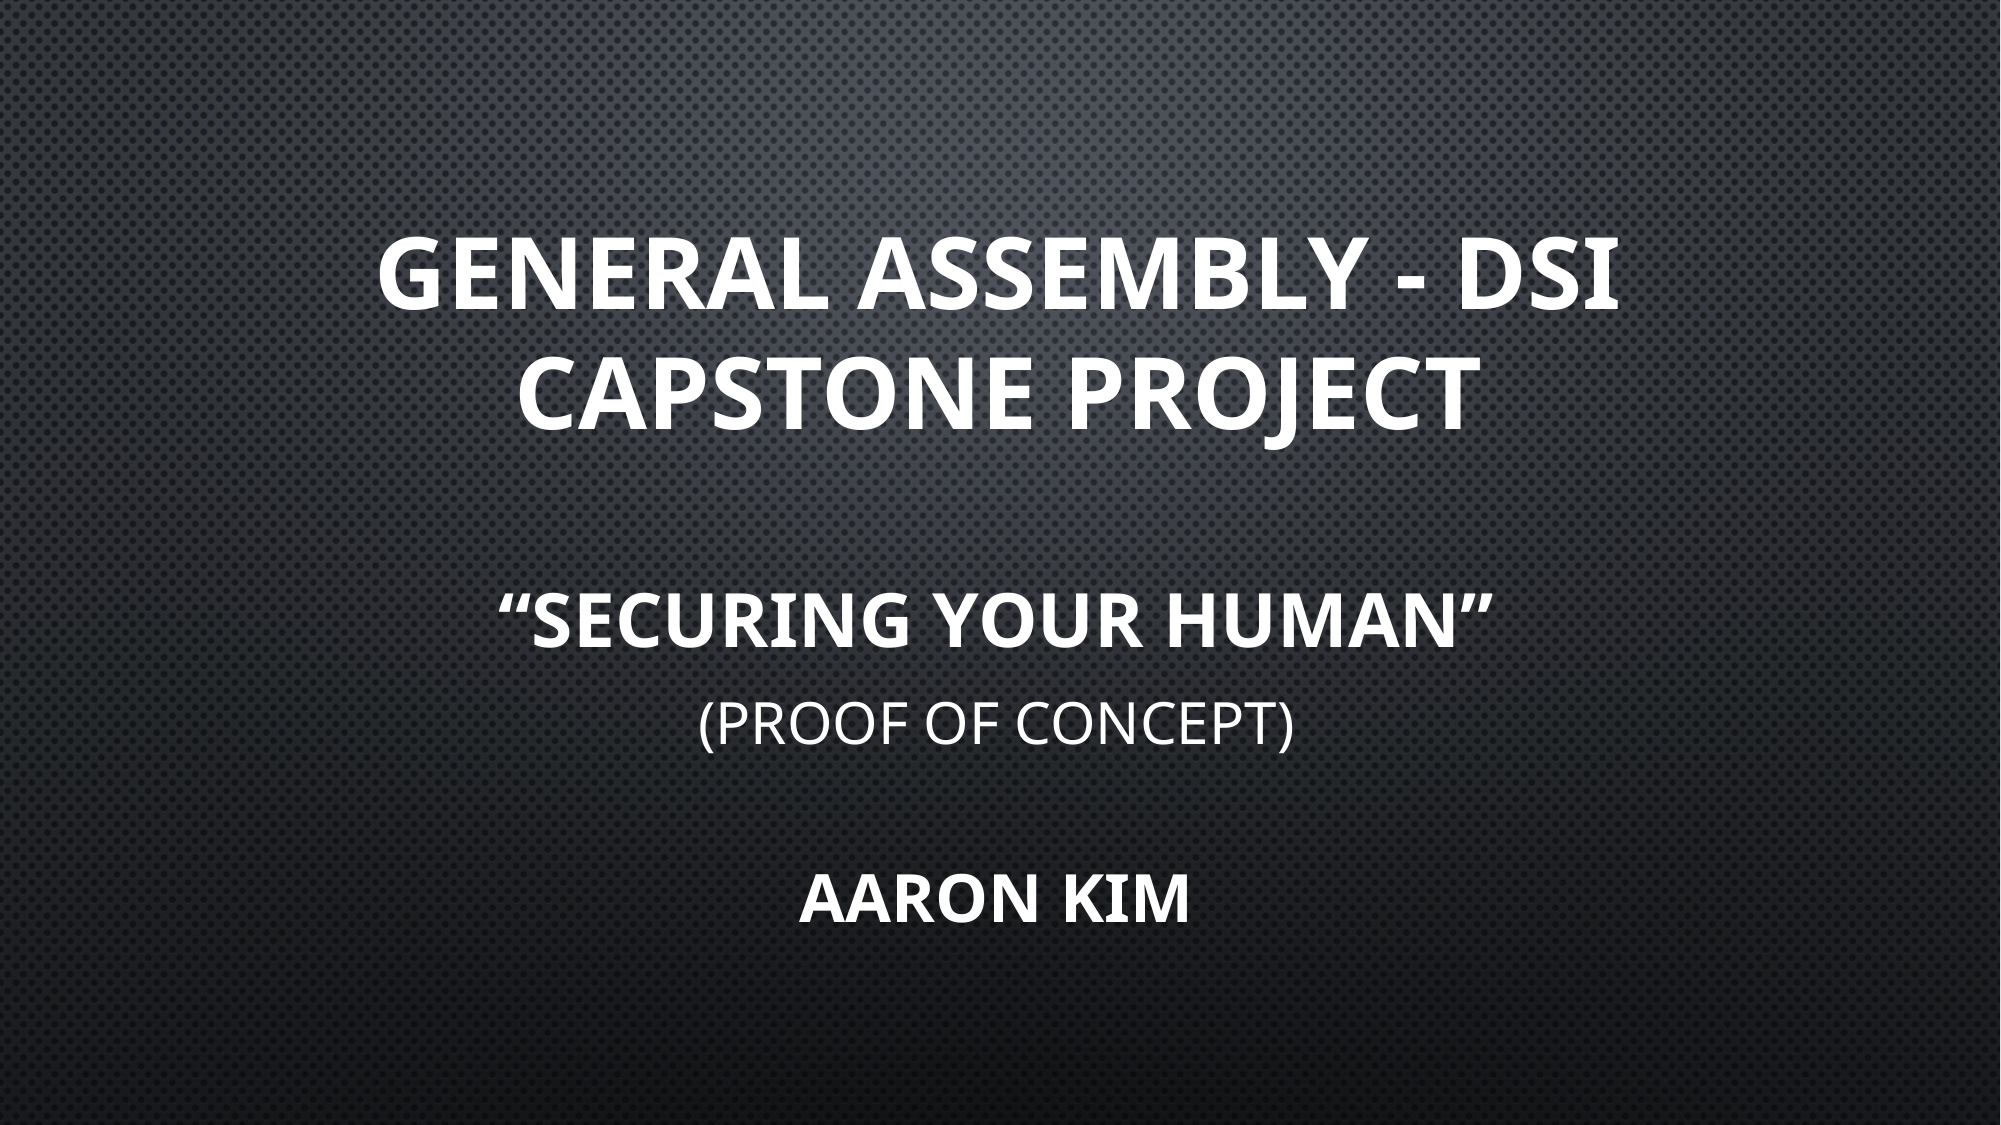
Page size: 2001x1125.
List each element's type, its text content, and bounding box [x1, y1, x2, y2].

title General Assembly - DSI Capstone Project [287, 99, 1711, 457]
subtitle “Securing Your Human” (Proof of Concept) Aaron Kim [113, 564, 1880, 1032]
